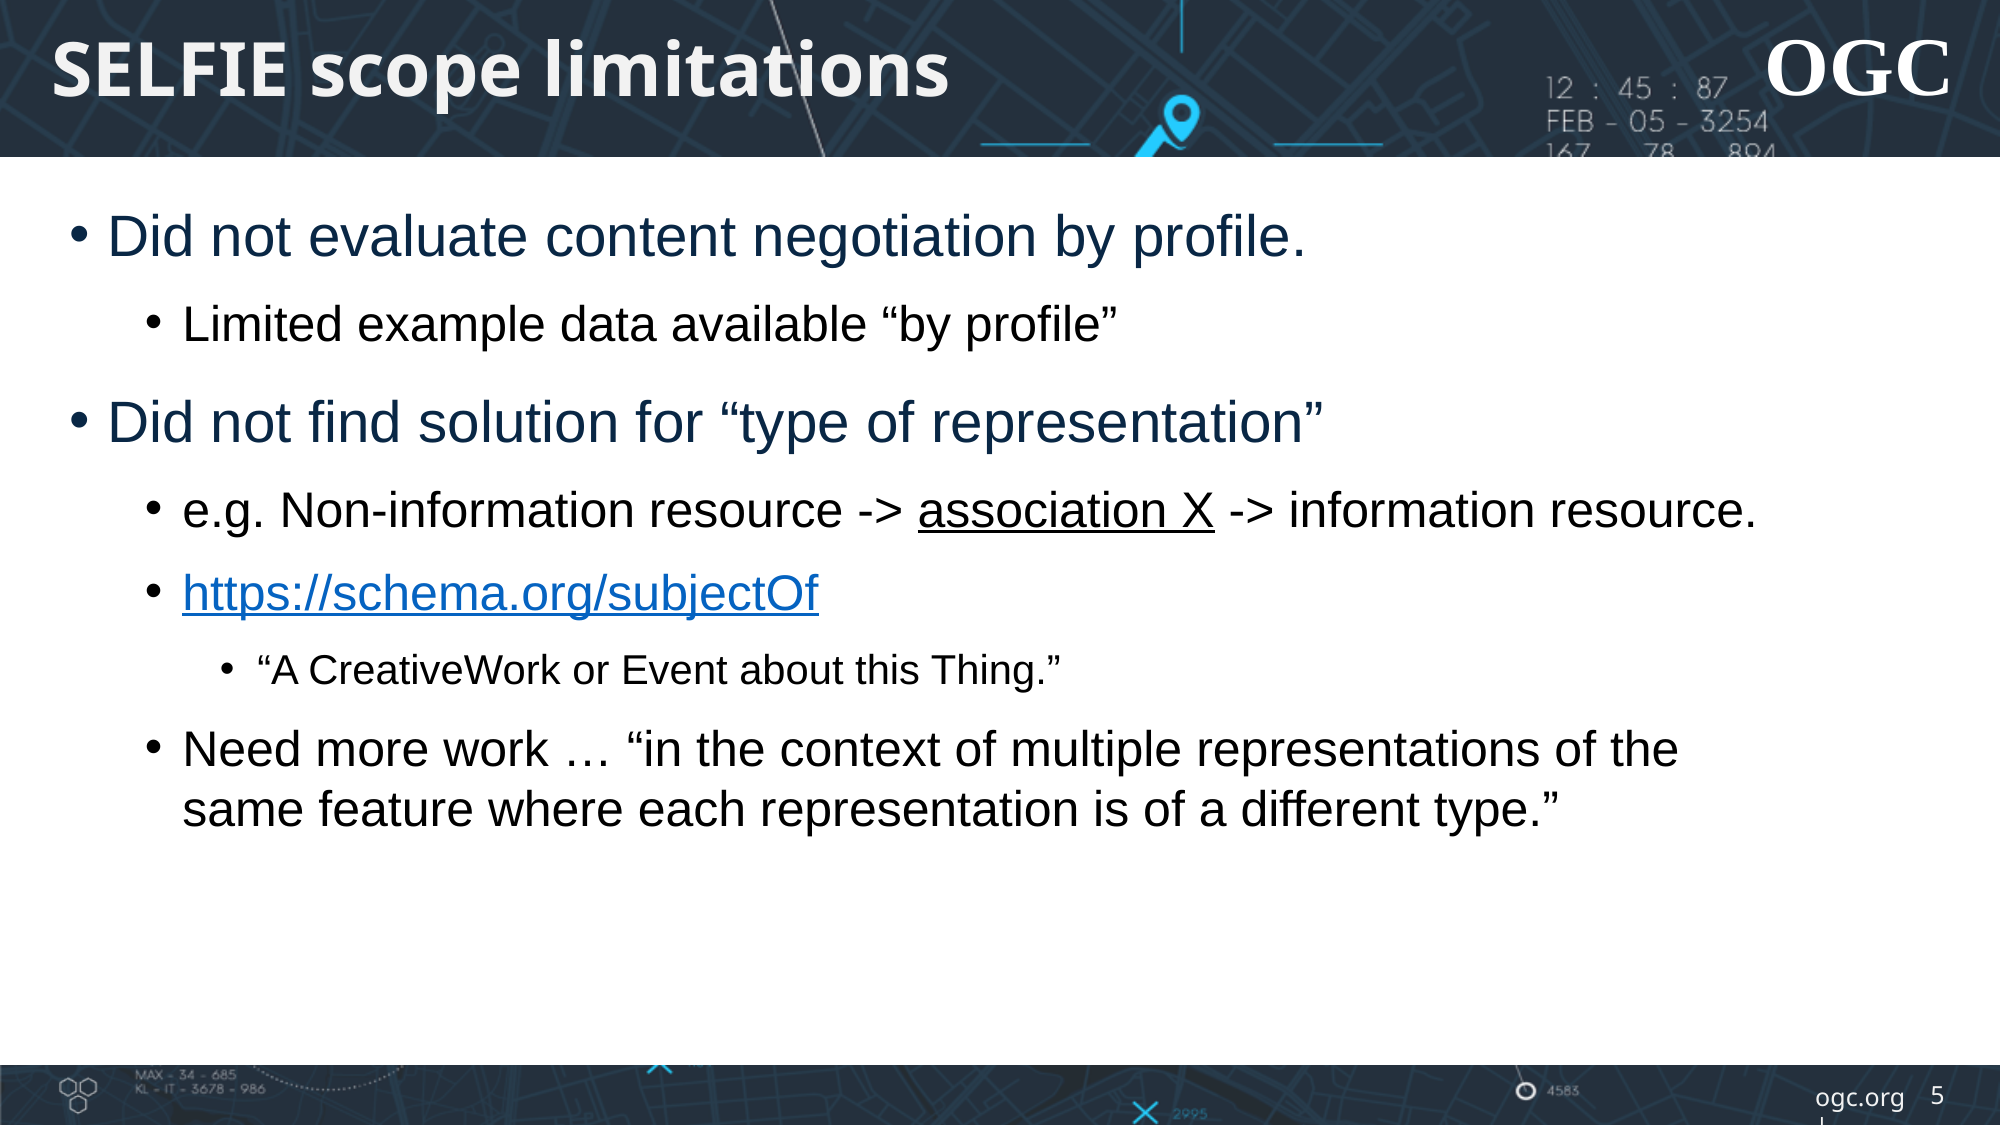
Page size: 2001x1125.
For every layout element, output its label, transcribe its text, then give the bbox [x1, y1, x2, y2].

title SELFIE scope limitations [36, 9, 1762, 135]
list Did not evaluate content negotiation by profile. Limited example data available “by profile” Did not find solution for “type of representation” e.g. Non-information resource -> association X -> information resource. https://schema.org/subjectOf “A CreativeWork or Event about this Thing.” Need more work … “in the context of multiple representations of the same feature where each representation is of a different type.” [54, 190, 1780, 905]
slide_number 5 [1772, 1073, 1960, 1121]
picture [51, 1069, 106, 1123]
